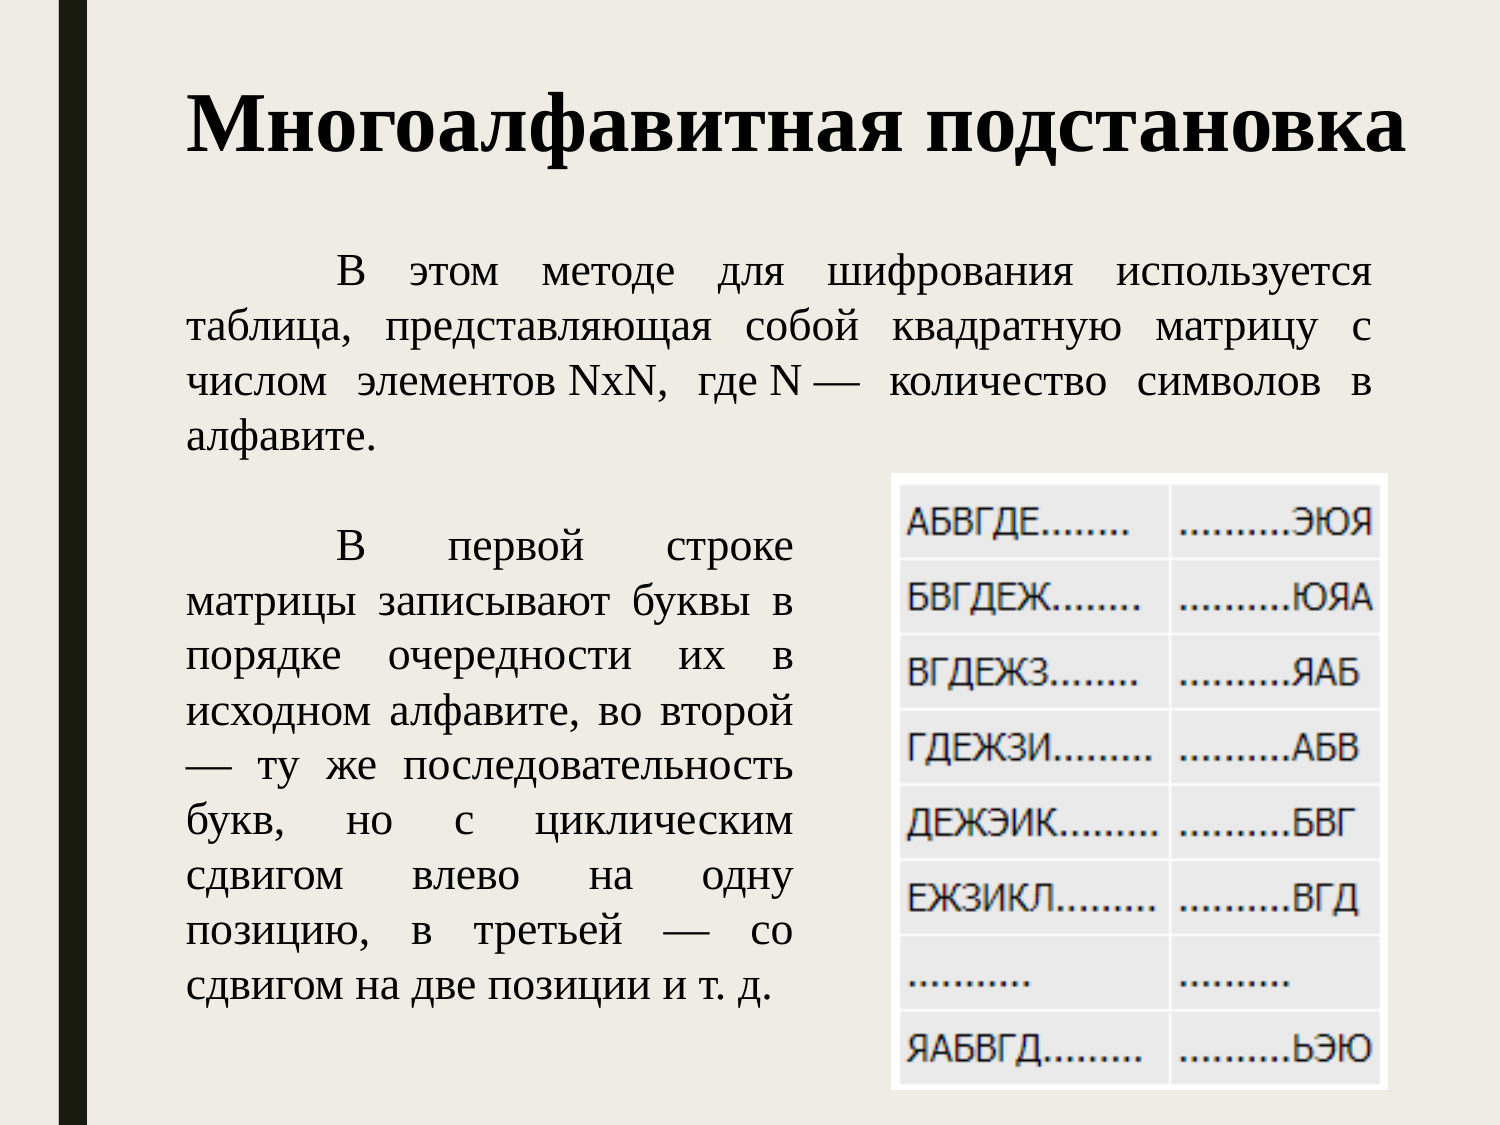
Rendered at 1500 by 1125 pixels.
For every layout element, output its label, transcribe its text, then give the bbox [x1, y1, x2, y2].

text_box В первой строке матрицы записывают буквы в порядке очередности их в исходном алфавите, во второй — ту же последовательность букв, но с циклическим сдвигом влево на одну позицию, в третьей — со сдвигом на две позиции и т. д. [171, 506, 809, 1017]
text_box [891, 473, 1388, 1090]
text_box [135, 361, 1388, 1125]
title Многоалфавитная подстановка [171, 70, 1463, 259]
text_box В этом методе для шифрования используется таблица, представляющая собой квадратную матрицу с числом элементов NxN, где N — количество символов в алфавите. [171, 232, 1388, 467]
